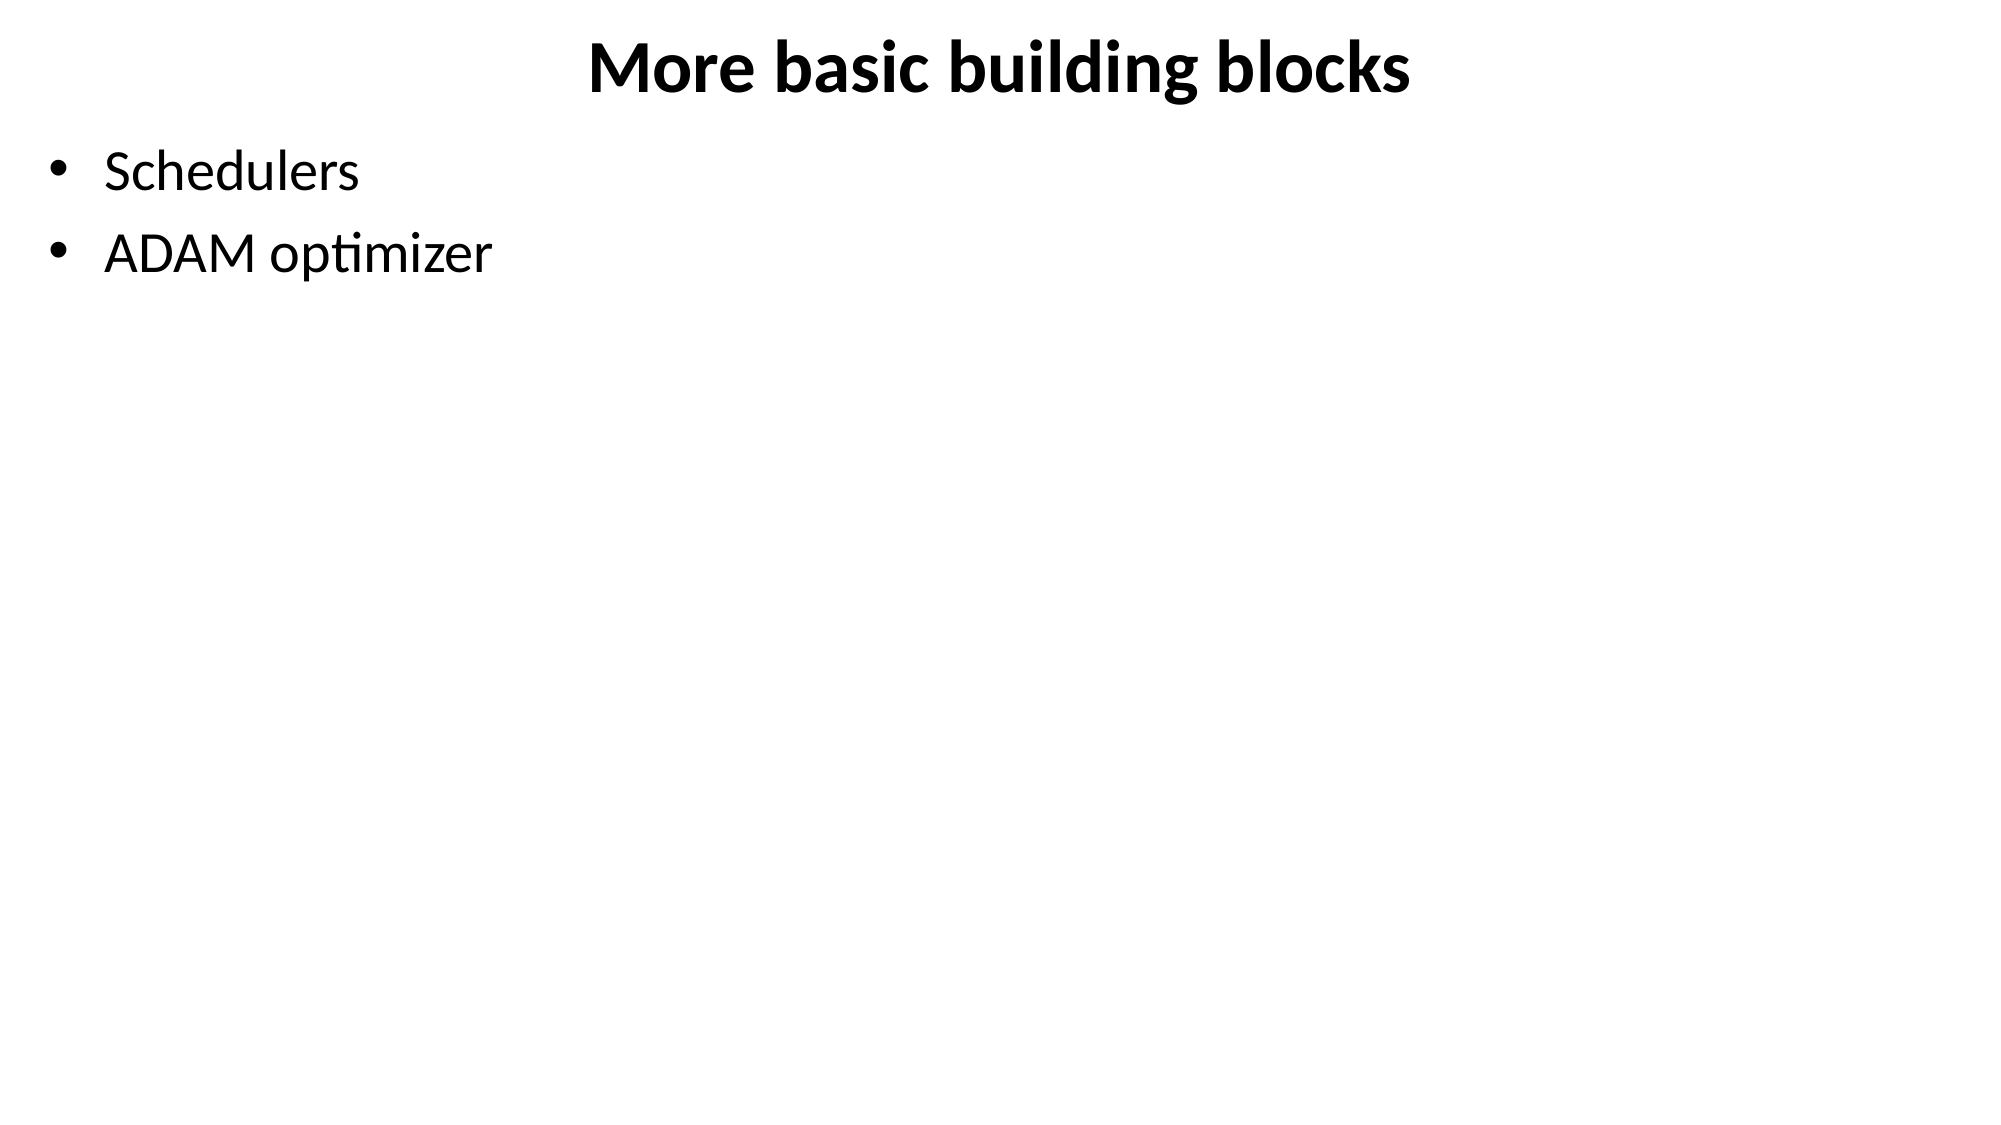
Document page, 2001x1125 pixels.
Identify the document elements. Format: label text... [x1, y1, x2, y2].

title More basic building blocks [33, 0, 1967, 125]
list Schedulers ADAM optimizer [33, 125, 1967, 1063]
